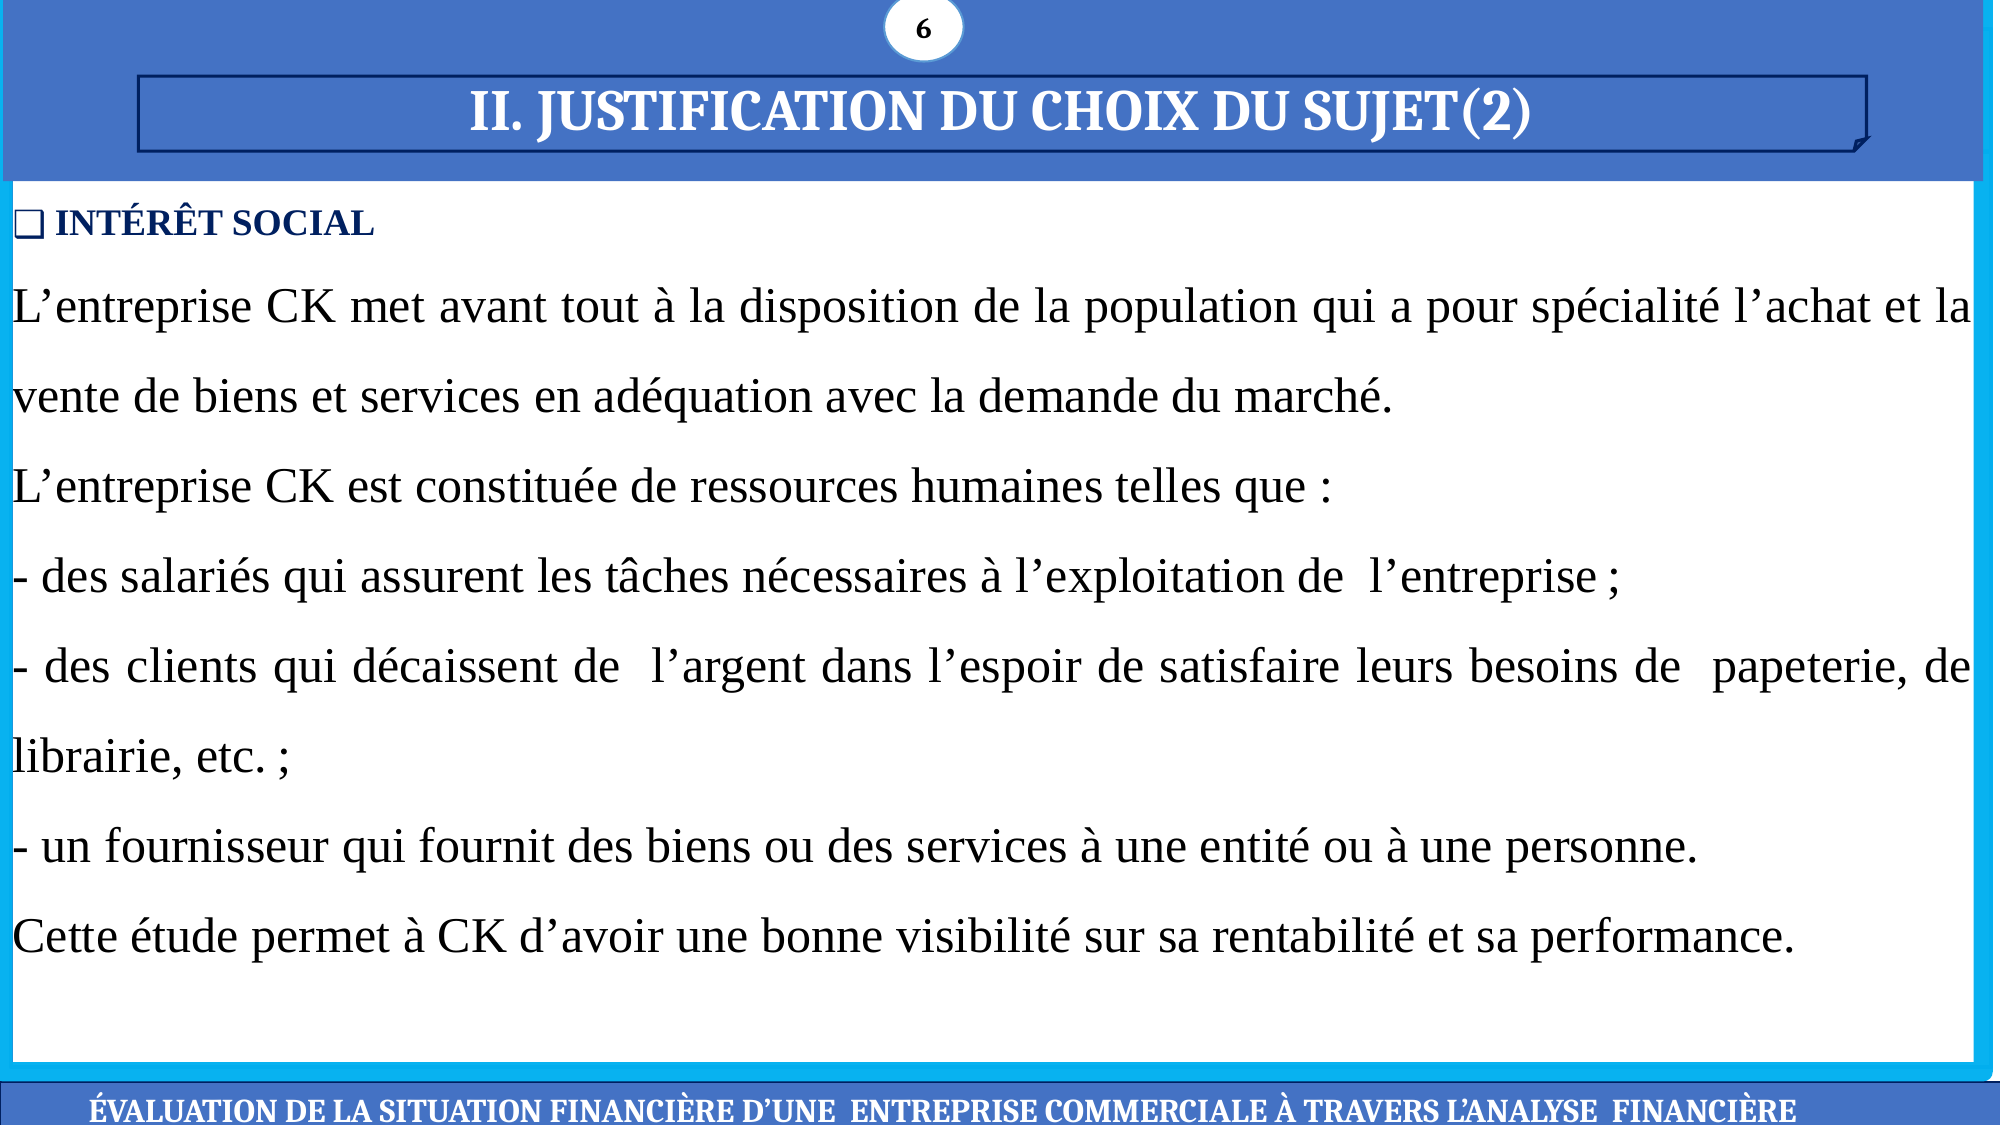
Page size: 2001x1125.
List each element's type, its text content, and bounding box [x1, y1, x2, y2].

text_box ÉVALUATION DE LA SITUATION FINANCIÈRE D’UNE ENTREPRISE COMMERCIALE À TRAVERS L’ANALYSE FINANCIÈRE [0, 1082, 2000, 1125]
text_box [3, 0, 1984, 182]
text_box II. JUSTIFICATION DU CHOIX DU SUJET(2) [138, 76, 1867, 152]
text_box [1984, 153, 1991, 1068]
text_box 6 [883, 0, 965, 63]
text_box [1984, 29, 1991, 151]
text_box [3, 182, 1984, 1072]
